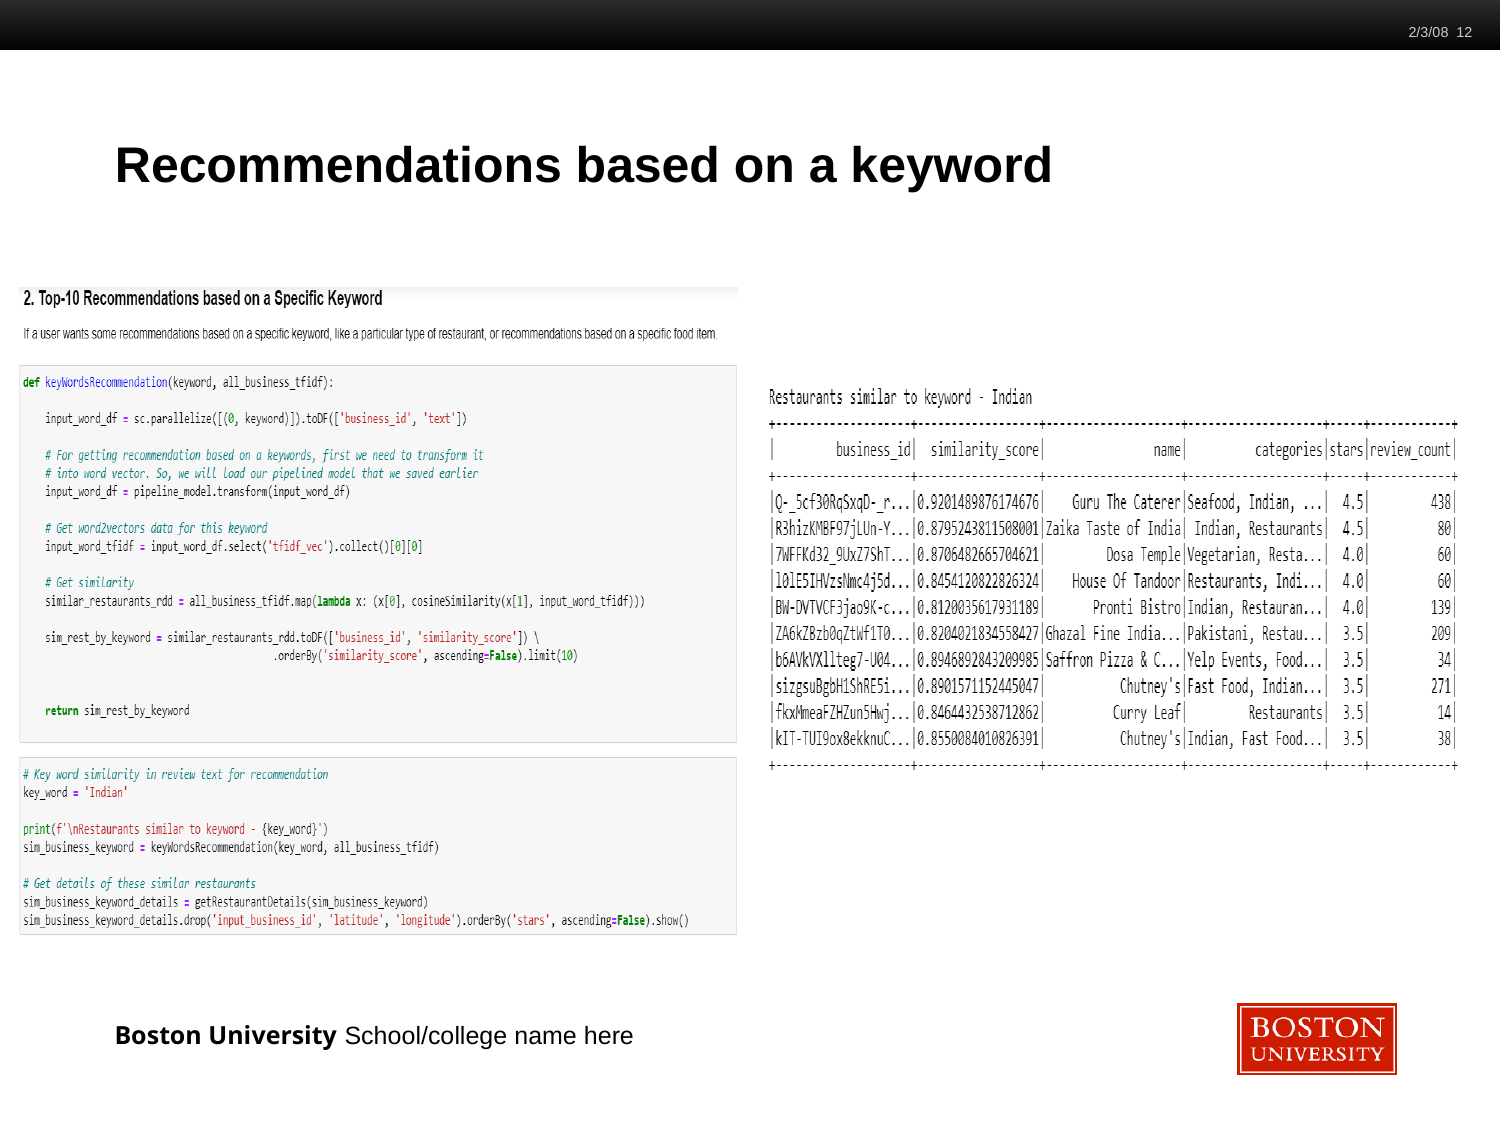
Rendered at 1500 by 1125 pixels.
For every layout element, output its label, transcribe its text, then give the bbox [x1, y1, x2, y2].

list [762, 374, 1463, 788]
picture [1237, 1003, 1397, 1075]
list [18, 287, 738, 938]
title Recommendations based on a keyword [99, 125, 1400, 238]
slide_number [1312, 12, 1488, 50]
